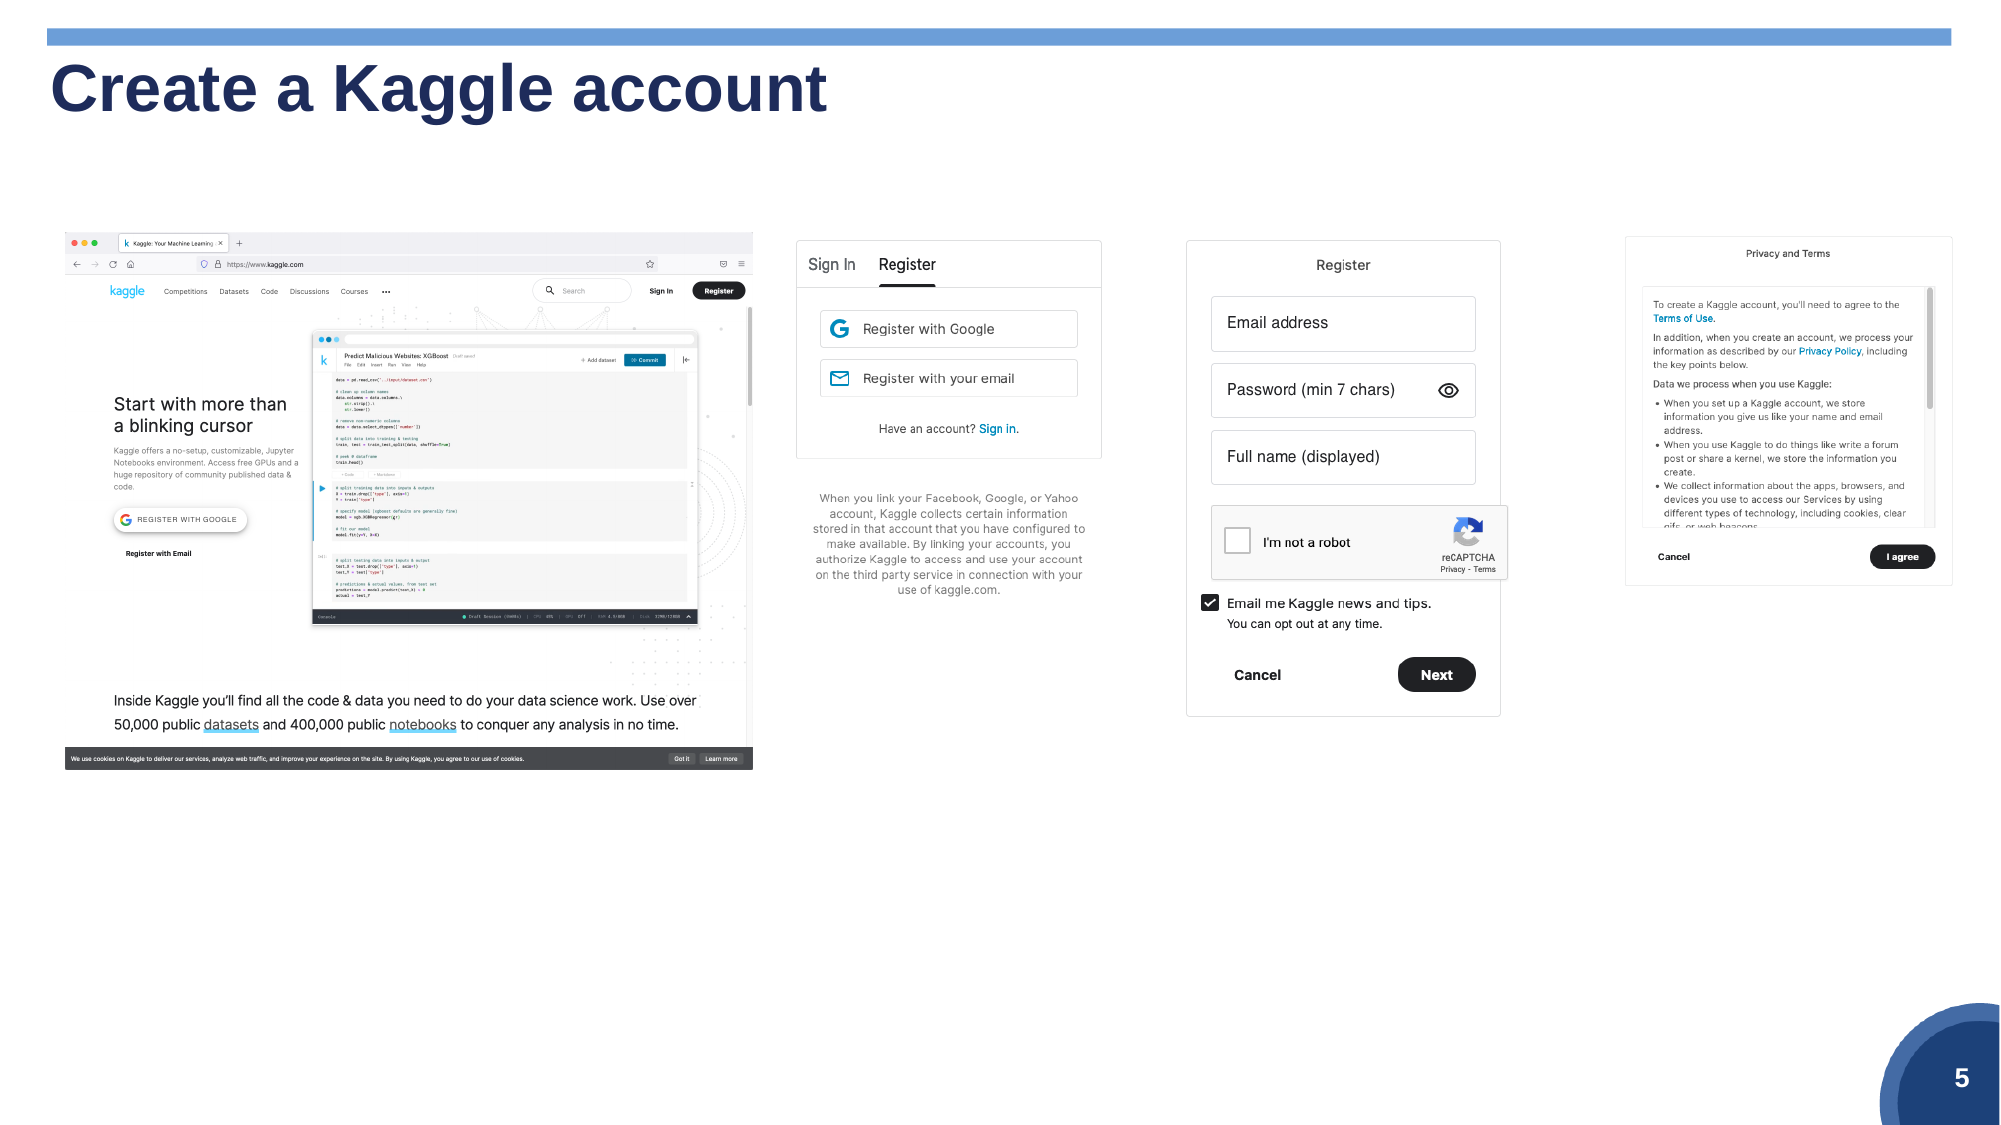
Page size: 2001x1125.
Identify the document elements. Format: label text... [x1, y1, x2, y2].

title Create a Kaggle account [35, 46, 1965, 148]
picture [0, 1, 2000, 1125]
slide_number 5 [1534, 1046, 1985, 1107]
